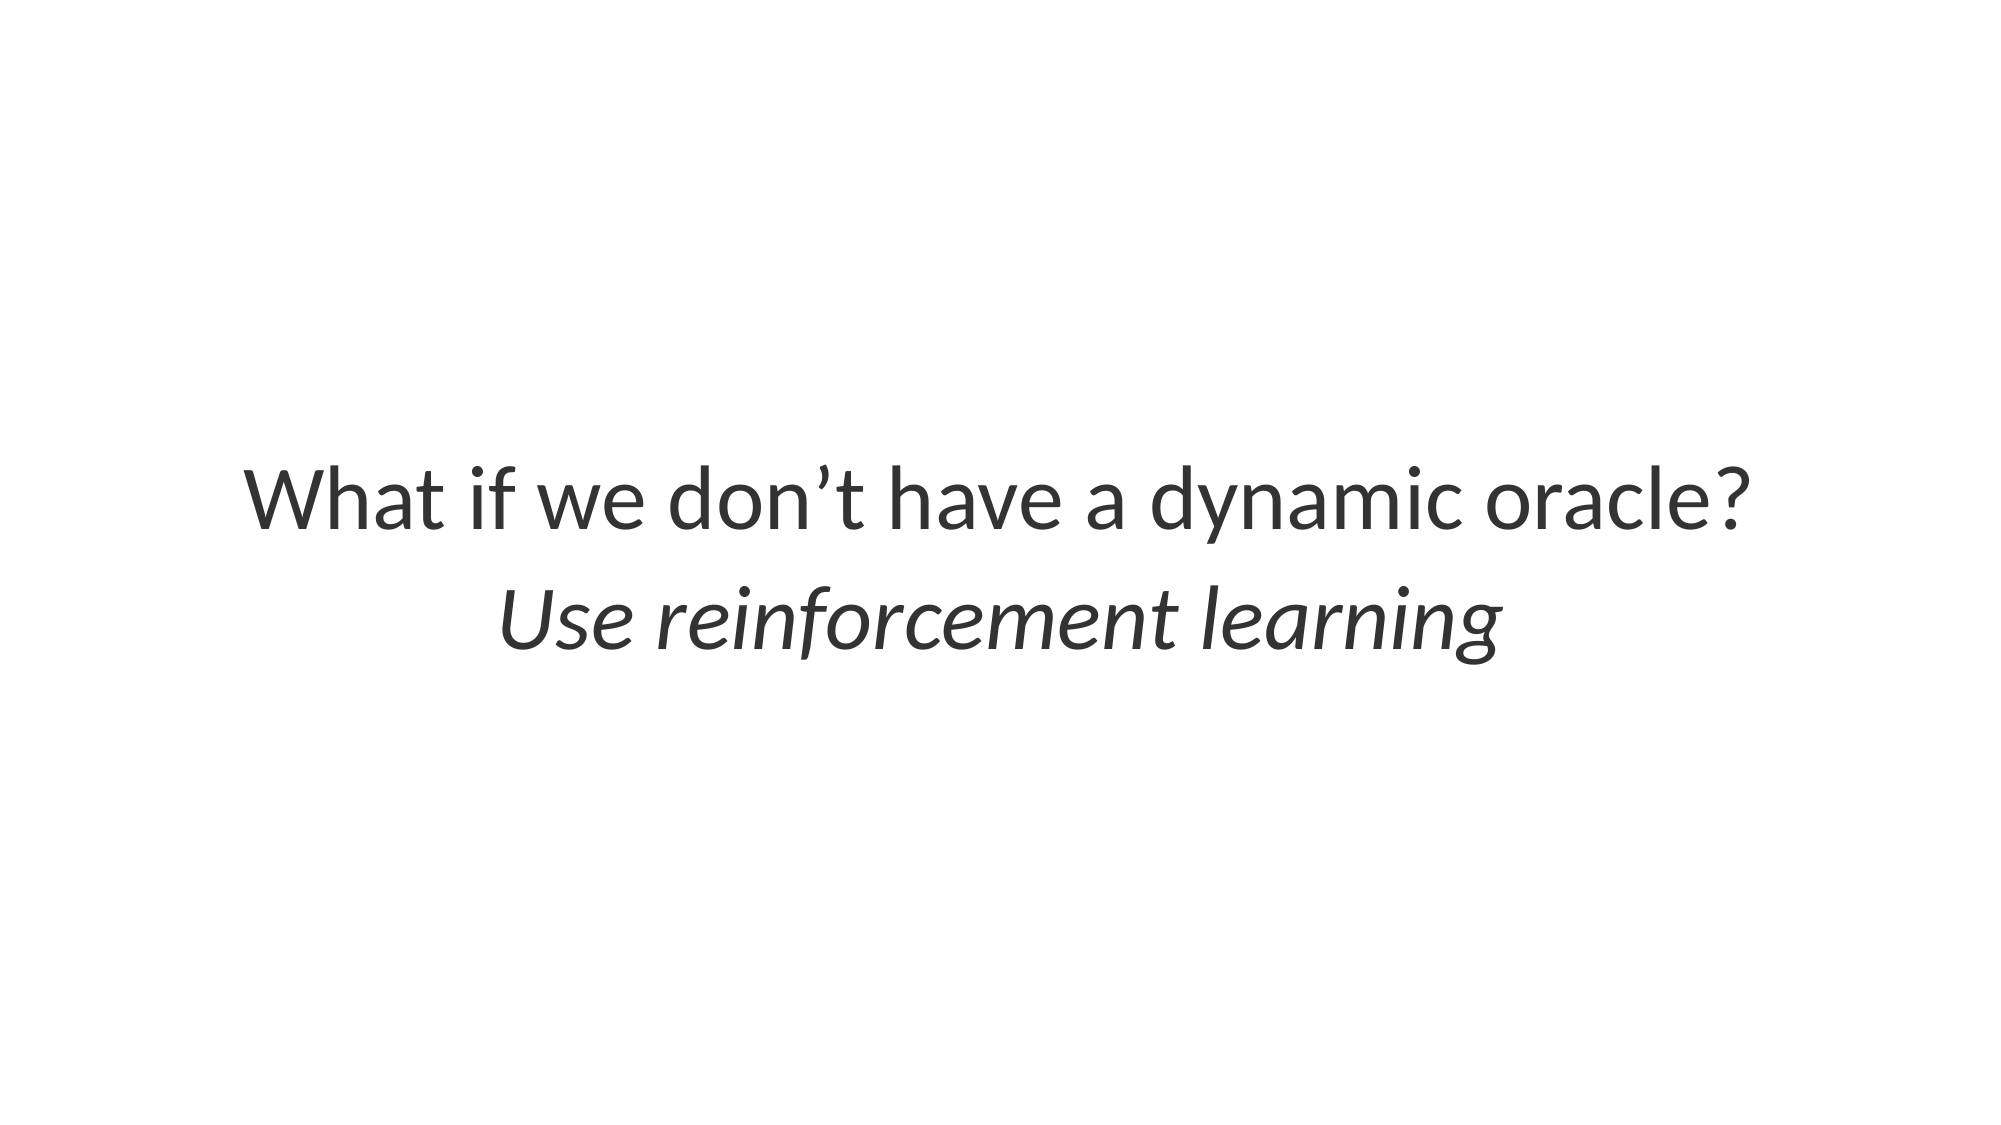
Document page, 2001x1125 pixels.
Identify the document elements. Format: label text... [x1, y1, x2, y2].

text_box Use reinforcement learning [1, 550, 2000, 717]
text_box What if we don’t have a dynamic oracle? [0, 430, 2000, 596]
